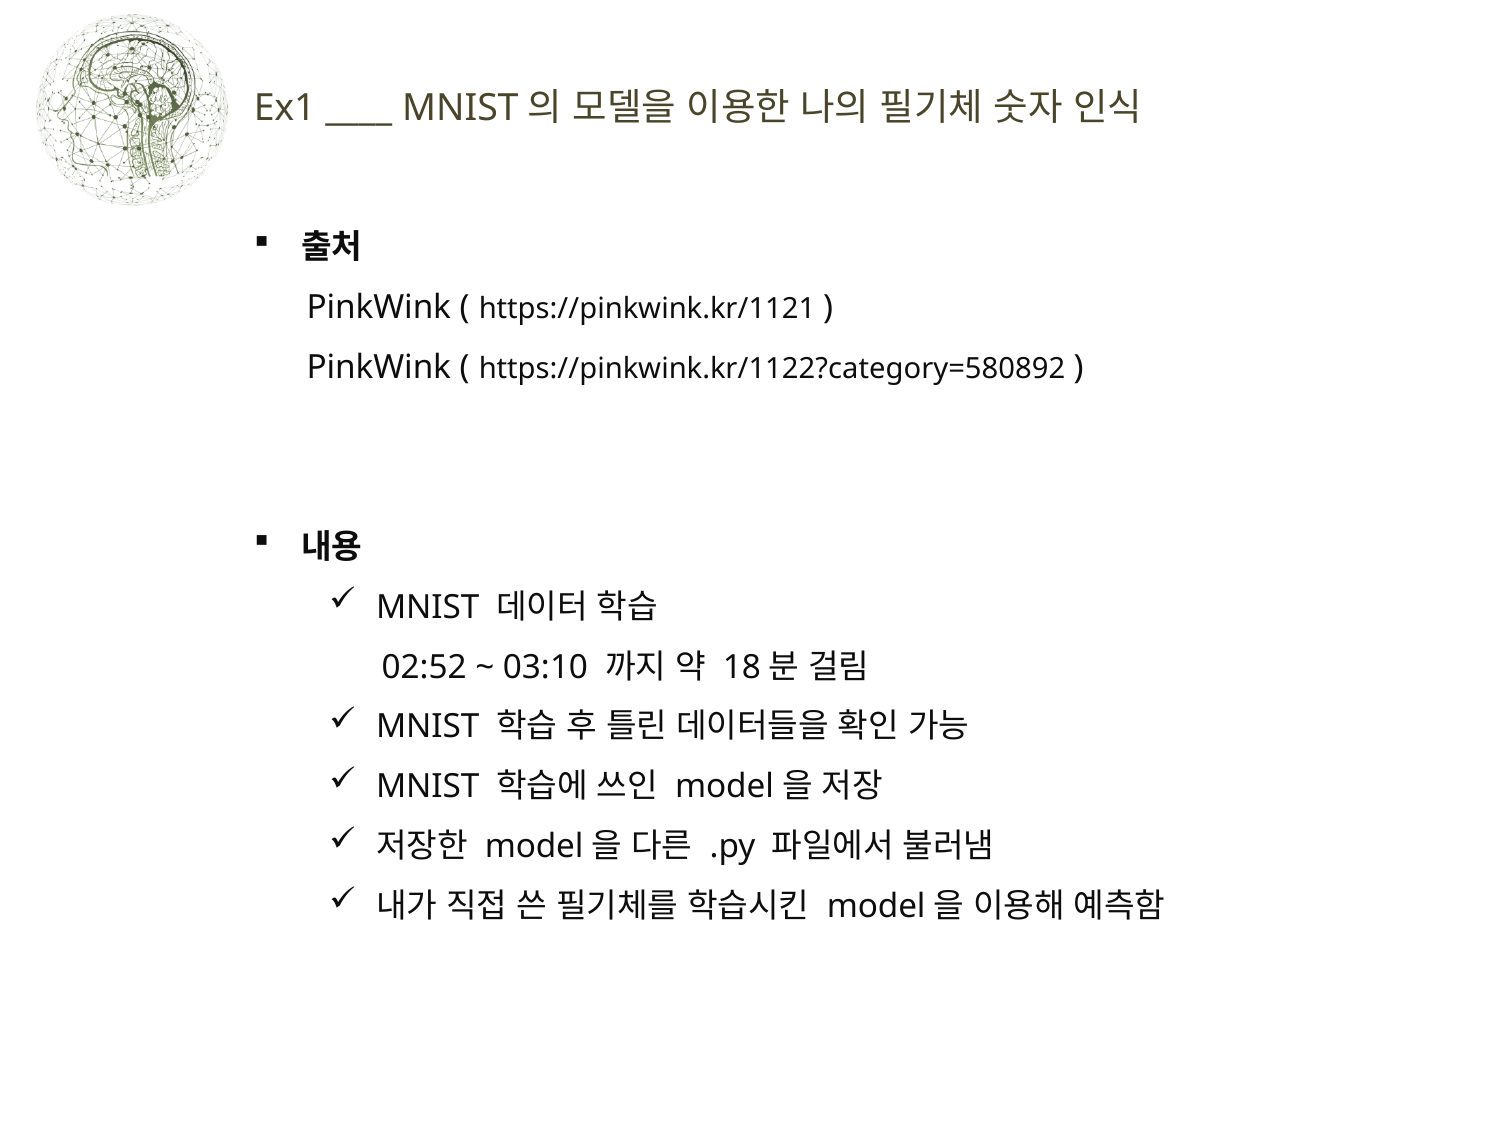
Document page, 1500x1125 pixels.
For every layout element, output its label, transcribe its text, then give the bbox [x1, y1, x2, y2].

text_box Ex1 ____ MNIST의 모델을 이용한 나의 필기체 숫자 인식 [238, 75, 1158, 136]
picture [32, 7, 231, 209]
text_box 출처 PinkWink ( https://pinkwink.kr/1121 ) PinkWink ( https://pinkwink.kr/1122?category=580892 ) 내용 MNIST 데이터 학습 02:52 ~ 03:10 까지 약 18분 걸림 MNIST 학습 후 틀린 데이터들을 확인 가능 MNIST 학습에 쓰인 model을 저장 저장한 model을 다른 .py 파일에서 불러냄 내가 직접 쓴 필기체를 학습시킨 model을 이용해 예측함 [239, 198, 1181, 932]
